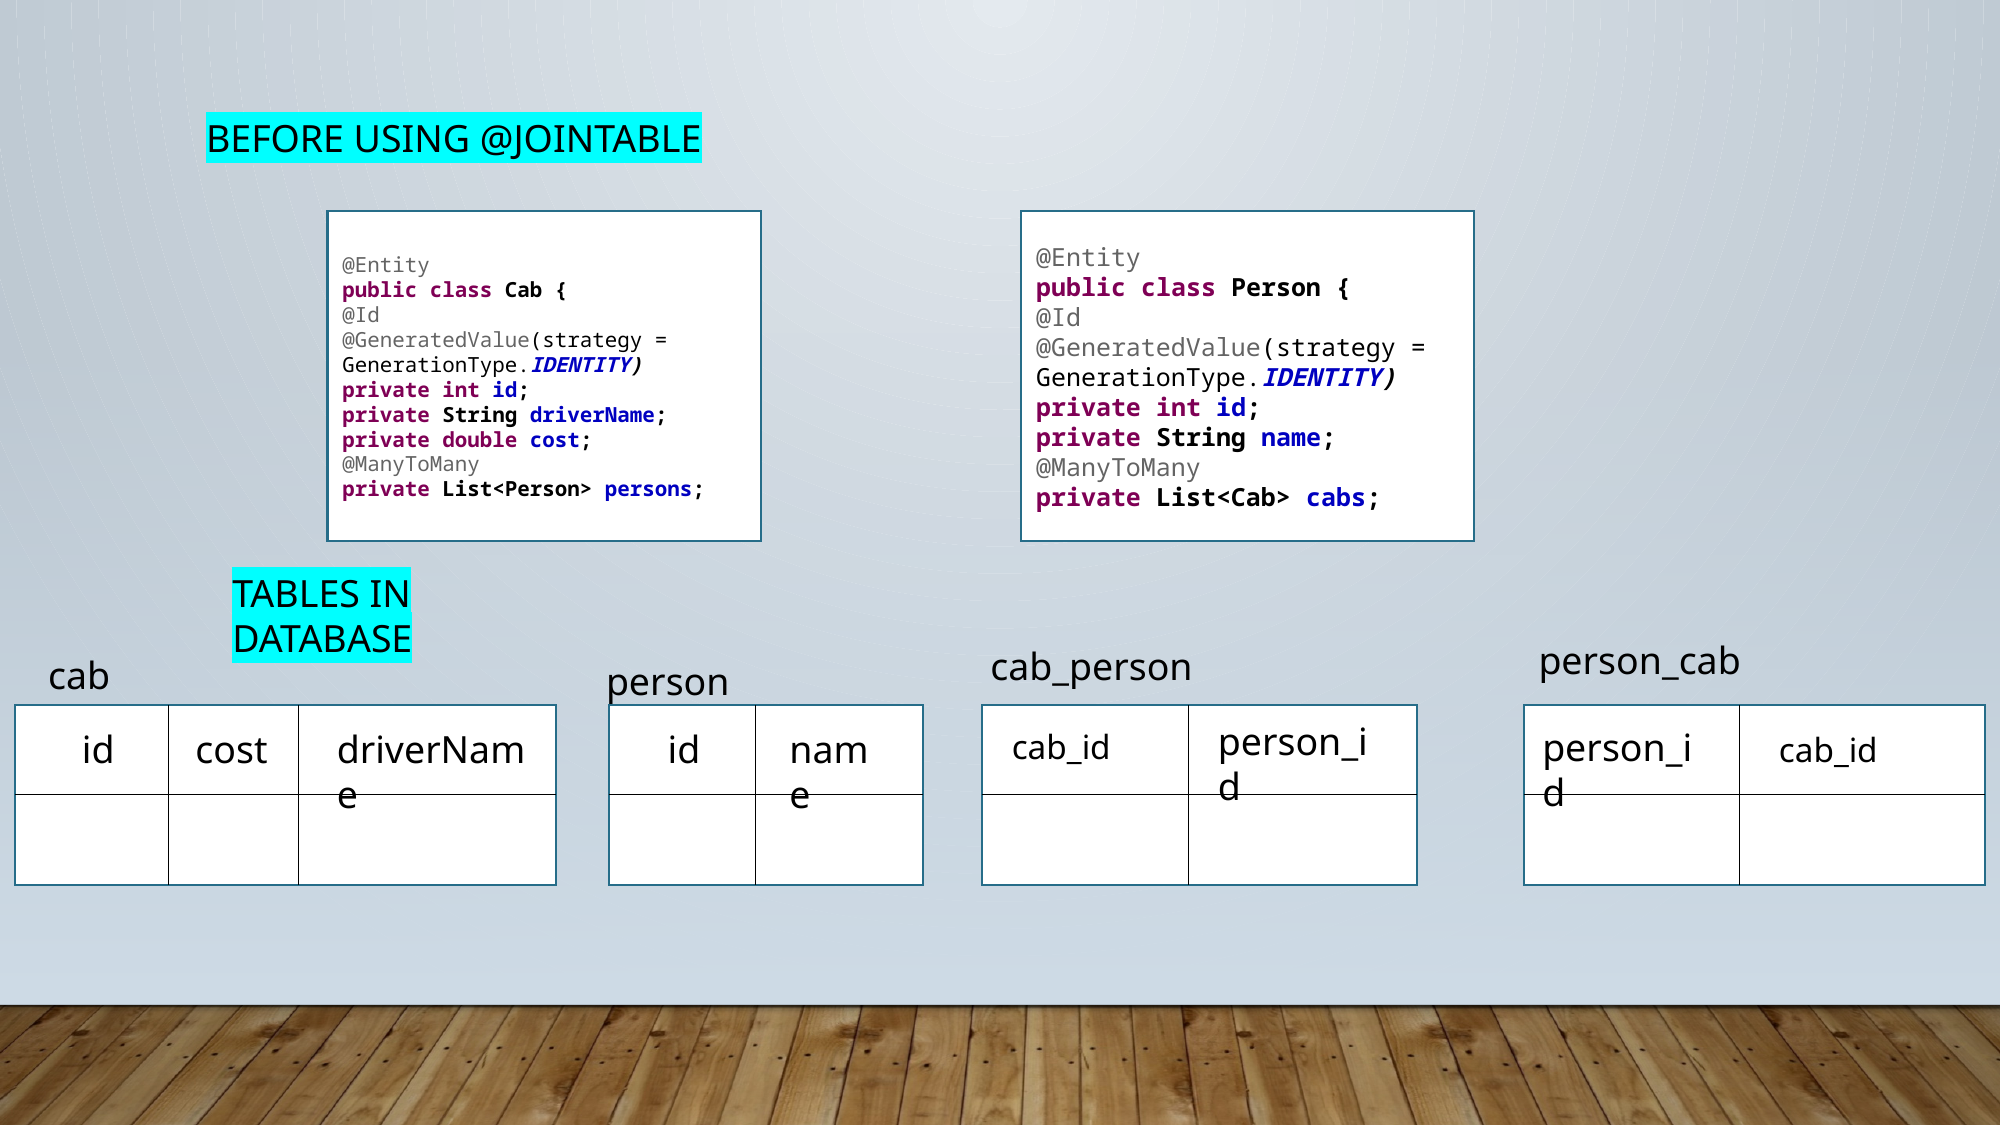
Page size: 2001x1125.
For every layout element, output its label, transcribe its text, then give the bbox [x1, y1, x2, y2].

text_box person_id [1527, 716, 1720, 794]
text_box issssid [756, 704, 924, 794]
text_box issssid [299, 704, 557, 794]
text_box person [591, 650, 785, 710]
text_box name [774, 718, 901, 794]
text_box person_id [1203, 711, 1395, 794]
text_box person_cab [1523, 629, 1845, 690]
text_box issssid [14, 704, 168, 794]
text_box driverName [322, 718, 542, 794]
text_box issssid [14, 795, 557, 886]
text_box cab_id [997, 718, 1174, 774]
text_box issssid [981, 704, 1418, 886]
text_box cab [33, 644, 185, 704]
text_box name [774, 795, 901, 824]
text_box person_id [1203, 795, 1395, 816]
text_box id [67, 718, 147, 779]
text_box issssid [608, 710, 755, 794]
picture [0, 1005, 2000, 1125]
text_box BEFORE USING @JOINTABLE [191, 107, 1110, 168]
text_box @Entity public class Person { @Id @GeneratedValue(strategy = GenerationType.IDENTITY) private int id; private String name; @ManyToMany private List<Cab> cabs; [1020, 210, 1475, 542]
text_box person_id [1527, 795, 1720, 821]
text_box TABLES IN DATABASE [217, 562, 612, 668]
text_box id [652, 718, 733, 779]
text_box @Entity public class Cab { @Id @GeneratedValue(strategy = GenerationType.IDENTITY) private int id; private String driverName; private double cost; @ManyToMany private List<Person> persons; [326, 210, 762, 542]
text_box cab_id [1764, 722, 1941, 777]
text_box issssid [169, 704, 298, 794]
text_box issssid [1523, 704, 1986, 886]
text_box driverName [322, 795, 542, 824]
text_box cost [180, 718, 286, 779]
text_box cab_person [975, 635, 1297, 696]
text_box issssid [608, 795, 924, 886]
